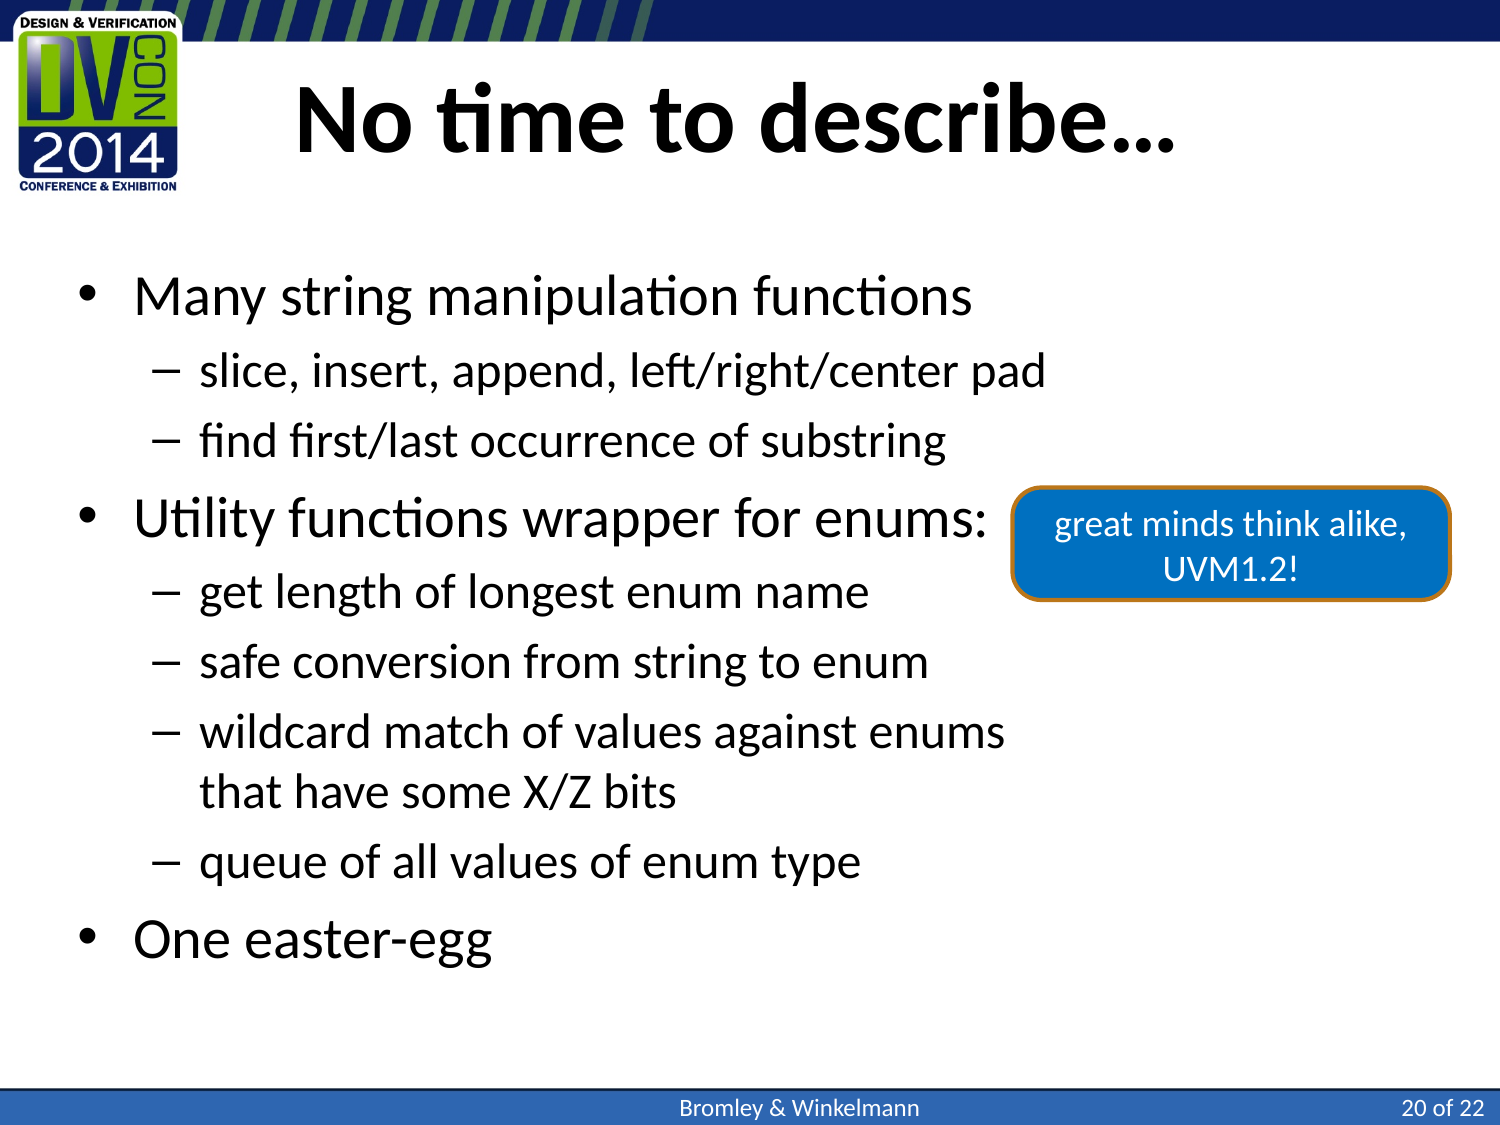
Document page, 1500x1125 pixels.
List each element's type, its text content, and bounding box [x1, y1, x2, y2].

text_box great minds think alike, UVM1.2! [1010, 485, 1453, 603]
title No time to describe… [187, 45, 1288, 188]
list Many string manipulation functions slice, insert, append, left/right/center pad find first/last occurrence of substring Utility functions wrapper for enums: get length of longest enum name safe conversion from string to enum wildcard match of values against enums that have some X/Z bits queue of all values of enum type One easter-egg [62, 249, 1338, 1000]
picture [0, 0, 1500, 1125]
